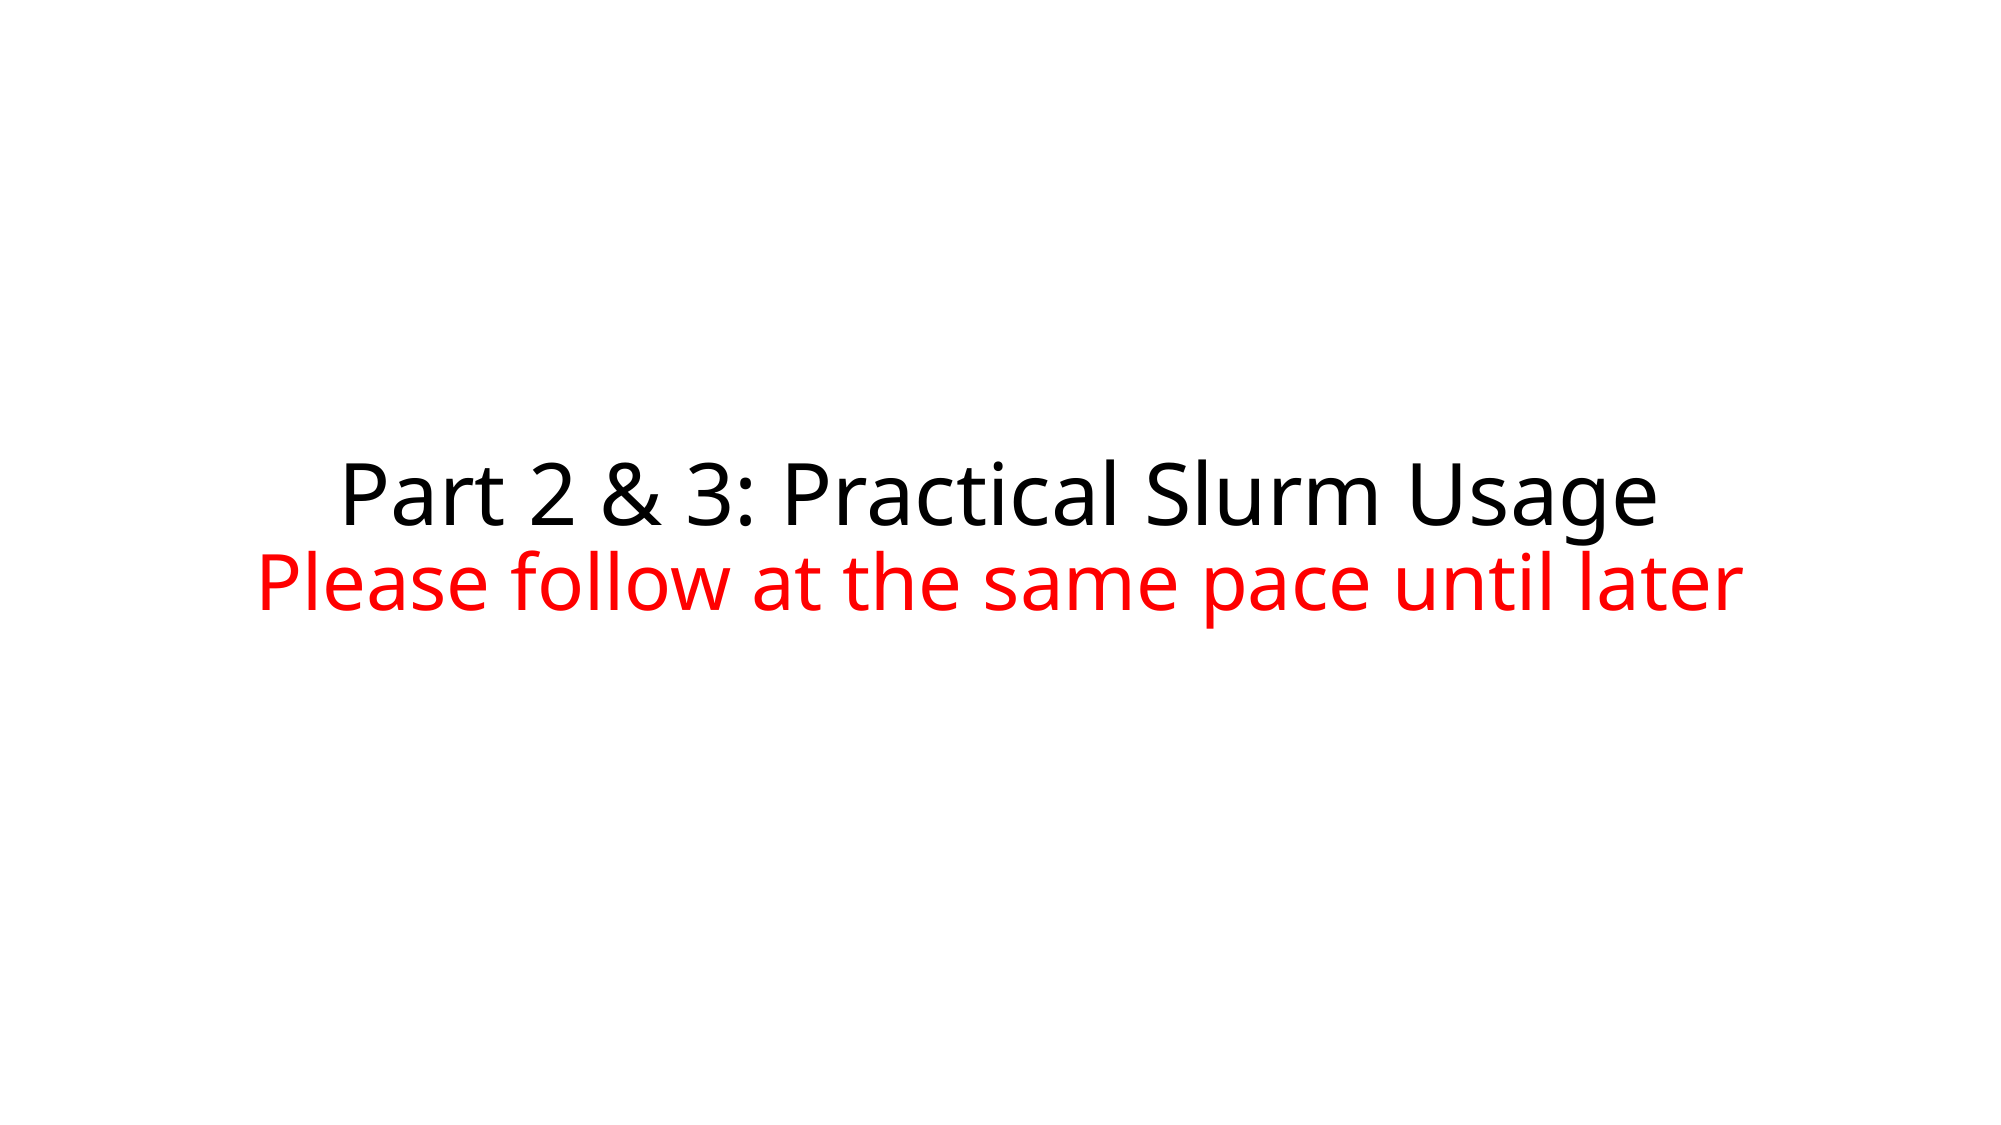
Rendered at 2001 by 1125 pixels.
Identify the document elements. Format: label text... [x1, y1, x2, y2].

title Part 2 & 3: Practical Slurm Usage Please follow at the same pace until later [92, 430, 1908, 695]
